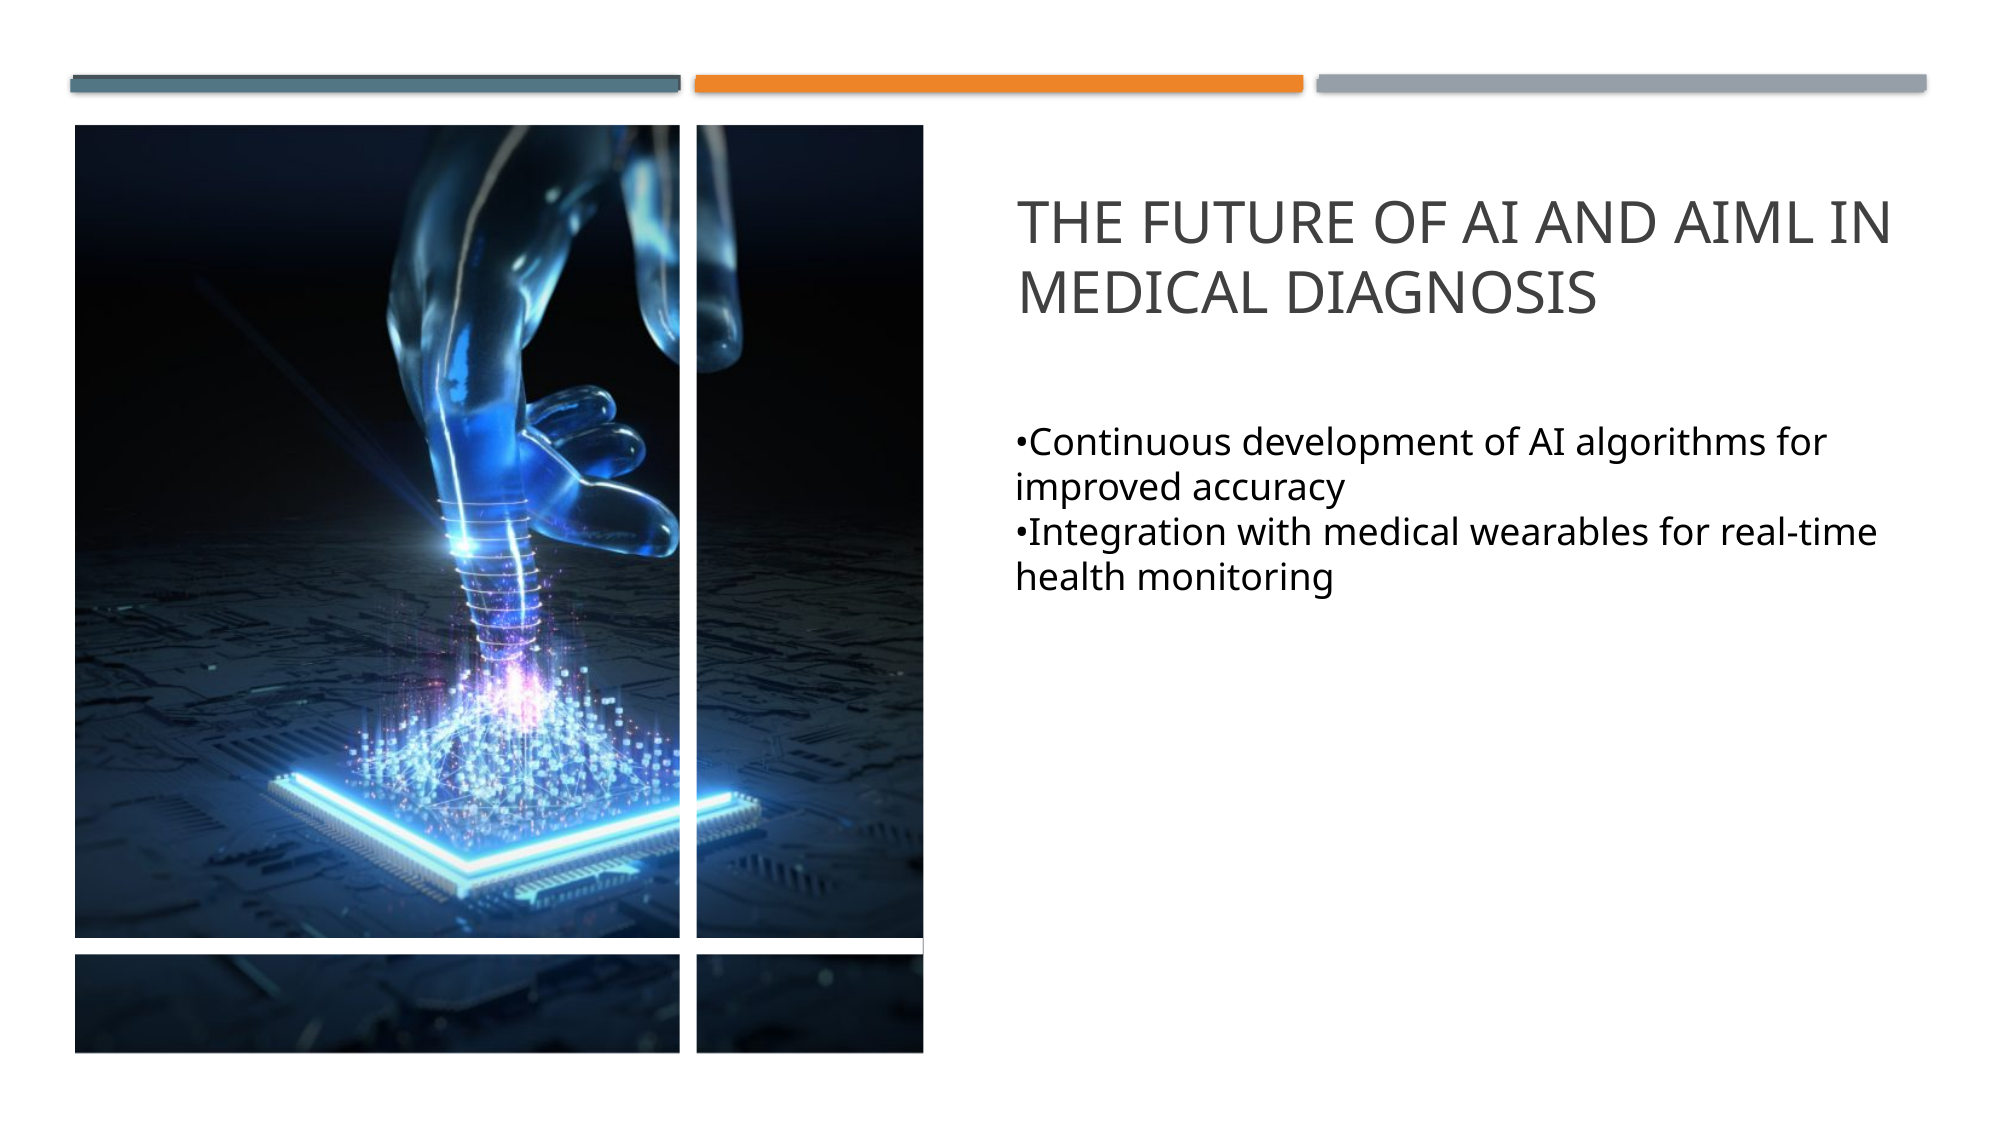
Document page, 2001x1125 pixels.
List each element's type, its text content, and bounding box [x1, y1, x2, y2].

title The Future of AI and AIML in Medical Diagnosis [1001, 121, 1925, 333]
text_box •Continuous development of AI algorithms for improved accuracy •Integration with medical wearables for real-time health monitoring [999, 410, 1923, 606]
picture [74, 124, 924, 1055]
